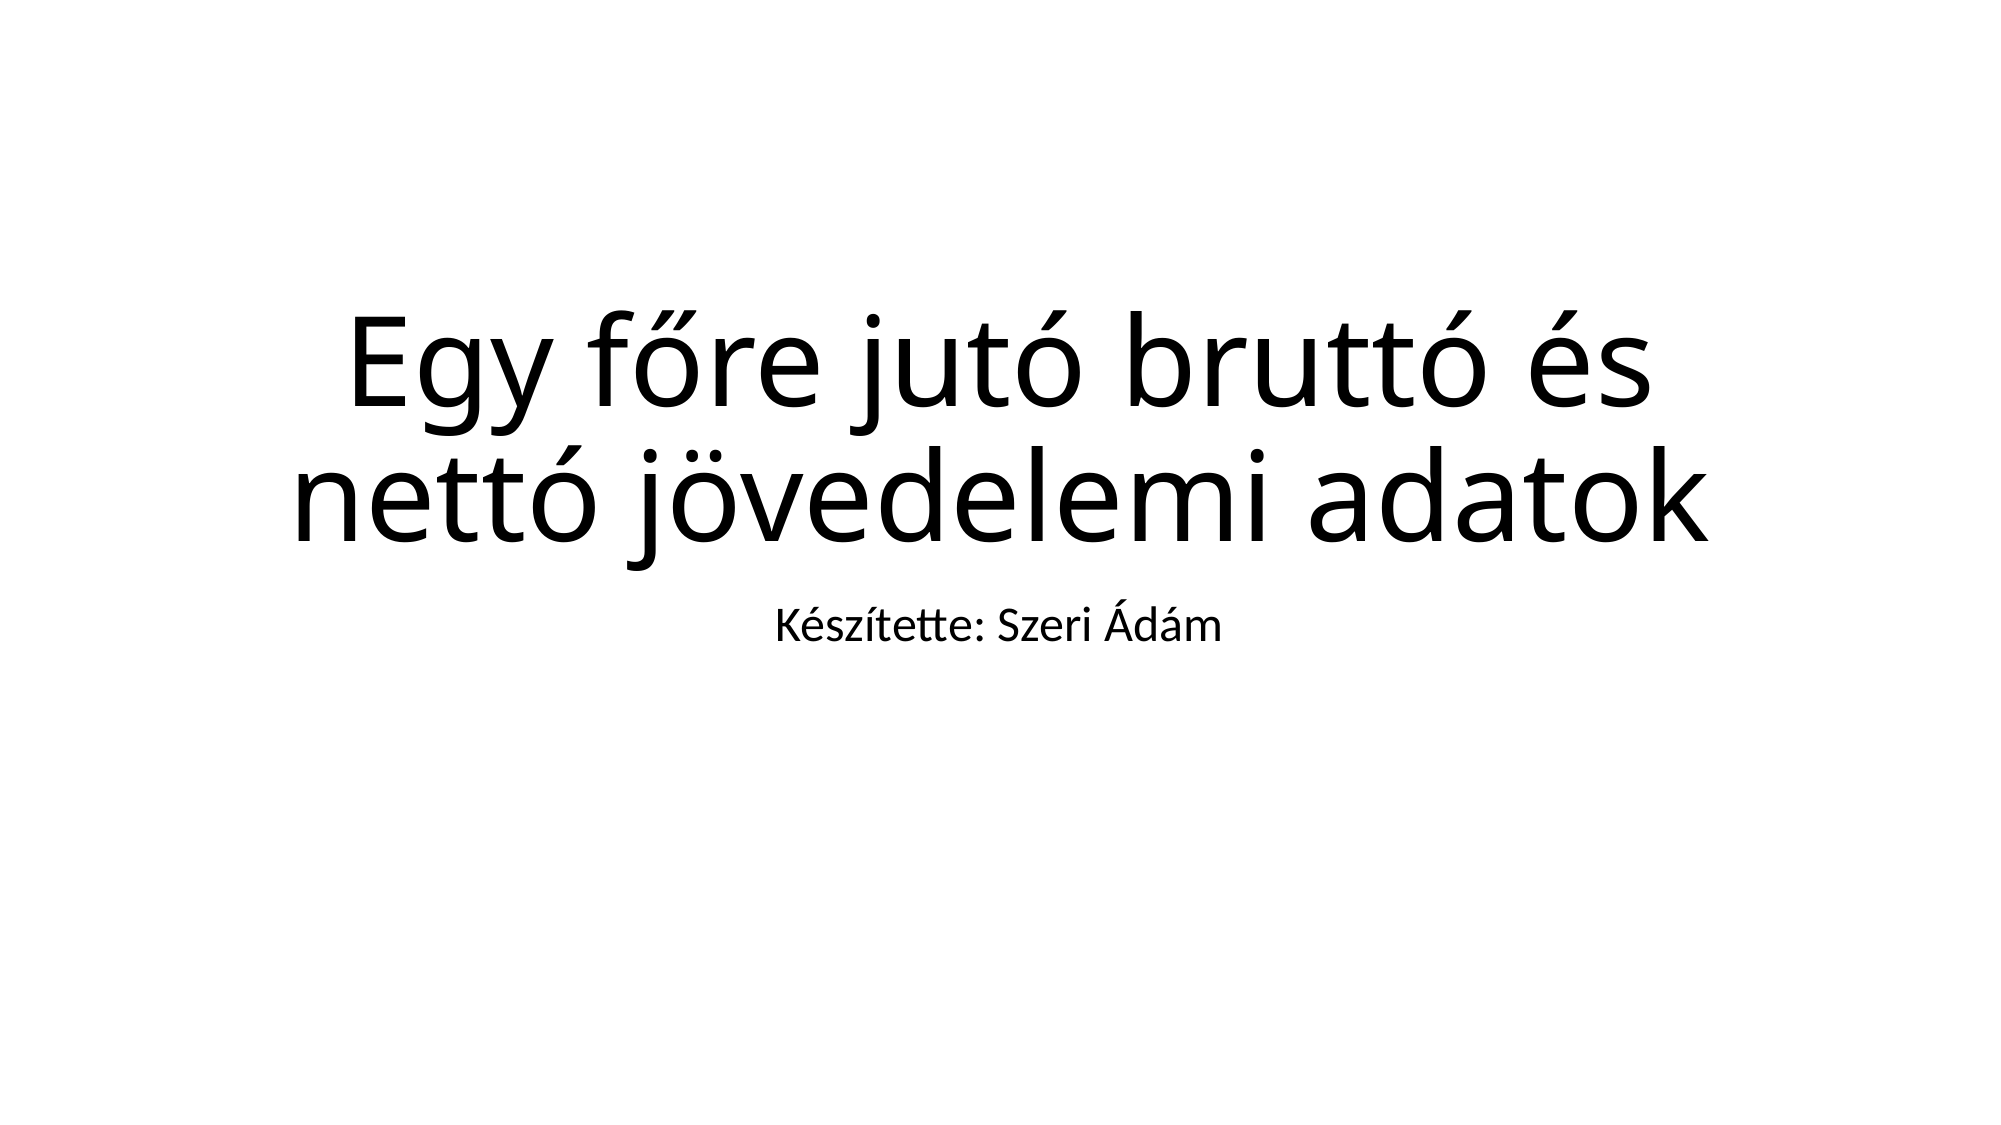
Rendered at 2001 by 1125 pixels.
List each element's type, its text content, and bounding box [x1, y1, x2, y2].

title Egy főre jutó bruttó és nettó jövedelemi adatok [249, 184, 1750, 576]
subtitle Készítette: Szeri Ádám [249, 590, 1750, 863]
